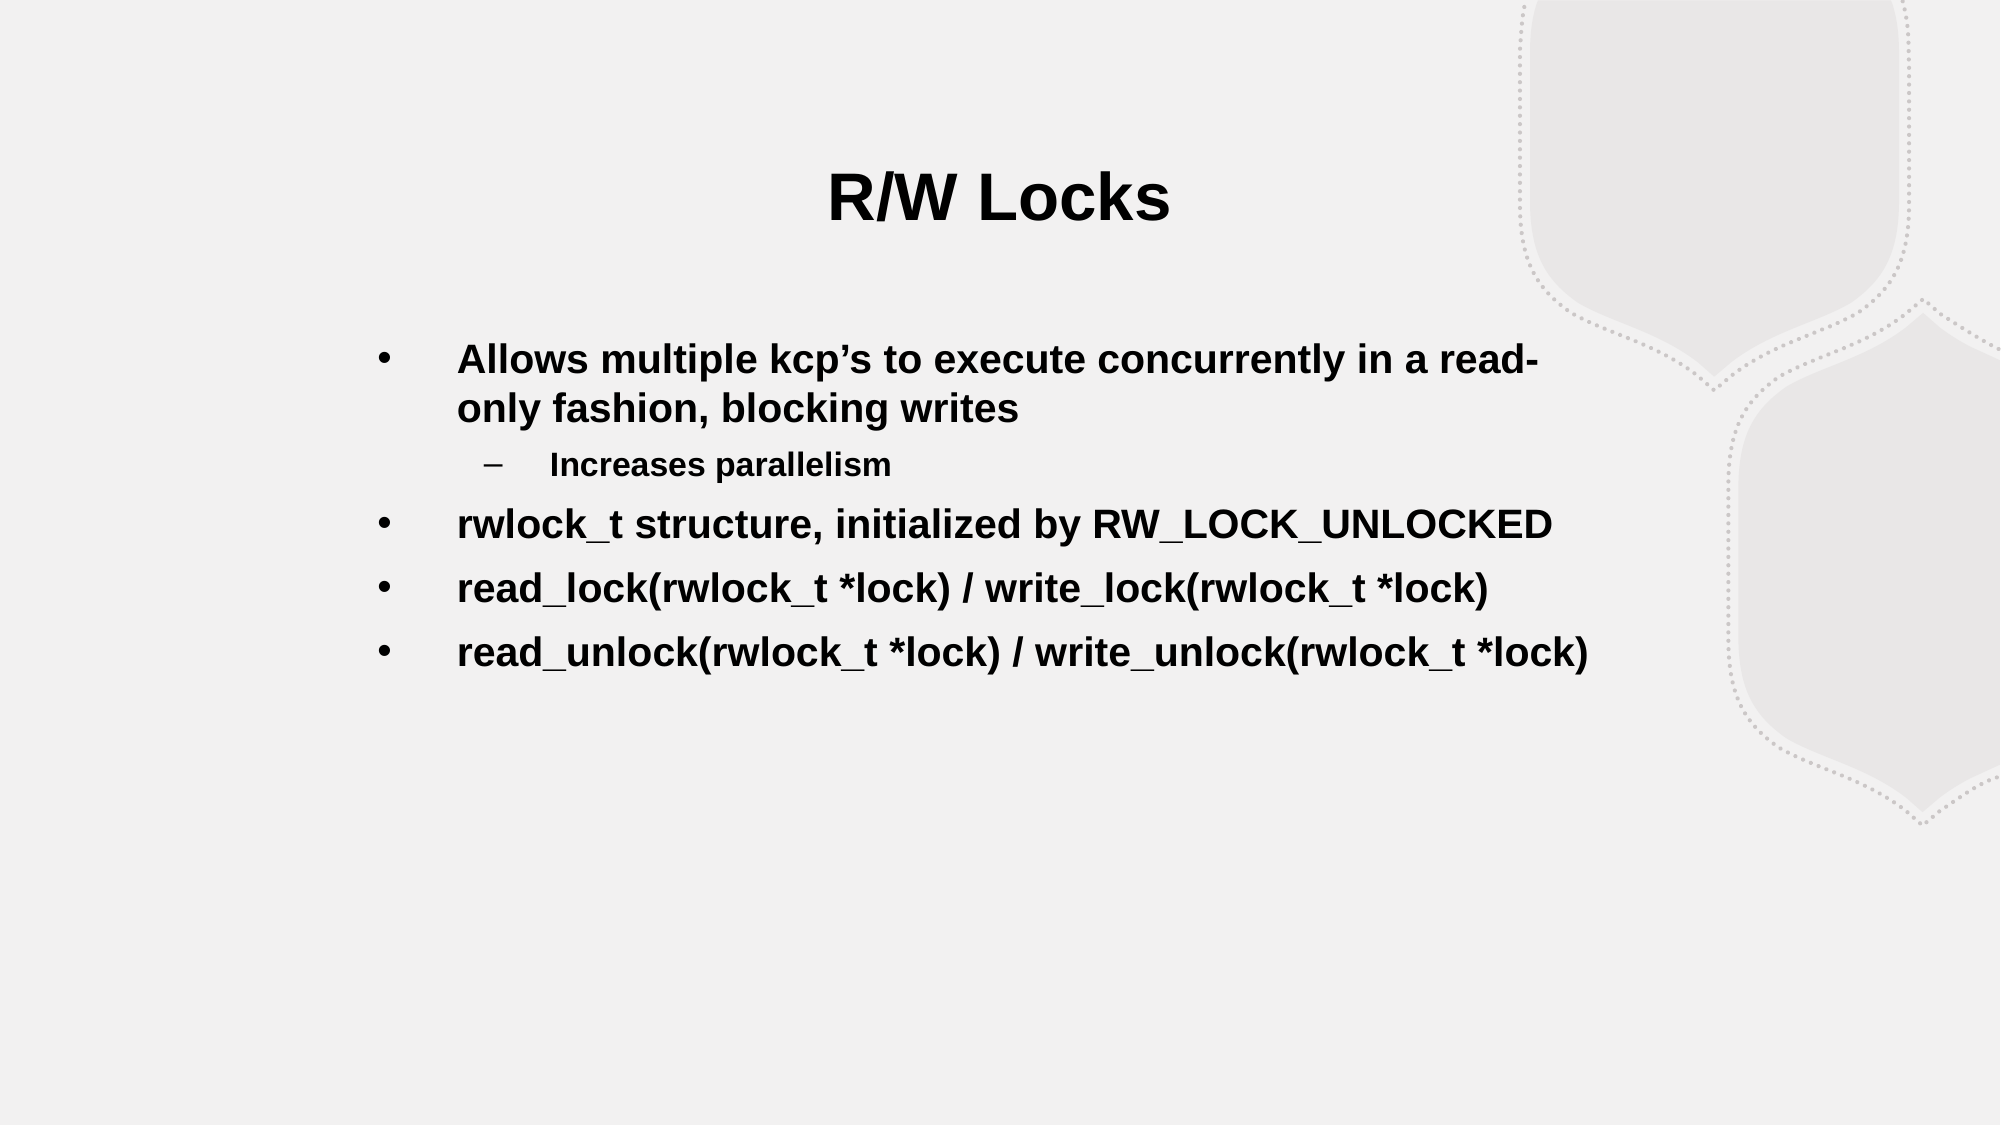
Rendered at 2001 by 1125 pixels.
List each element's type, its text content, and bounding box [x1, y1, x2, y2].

text_box R/W Locks [362, 99, 1638, 288]
text_box Allows multiple kcp’s to execute concurrently in a read-only fashion, blocking writes Increases parallelism rwlock_t structure, initialized by RW_LOCK_UNLOCKED read_lock(rwlock_t *lock) / write_lock(rwlock_t *lock) read_unlock(rwlock_t *lock) / write_unlock(rwlock_t *lock) [362, 325, 1638, 1001]
